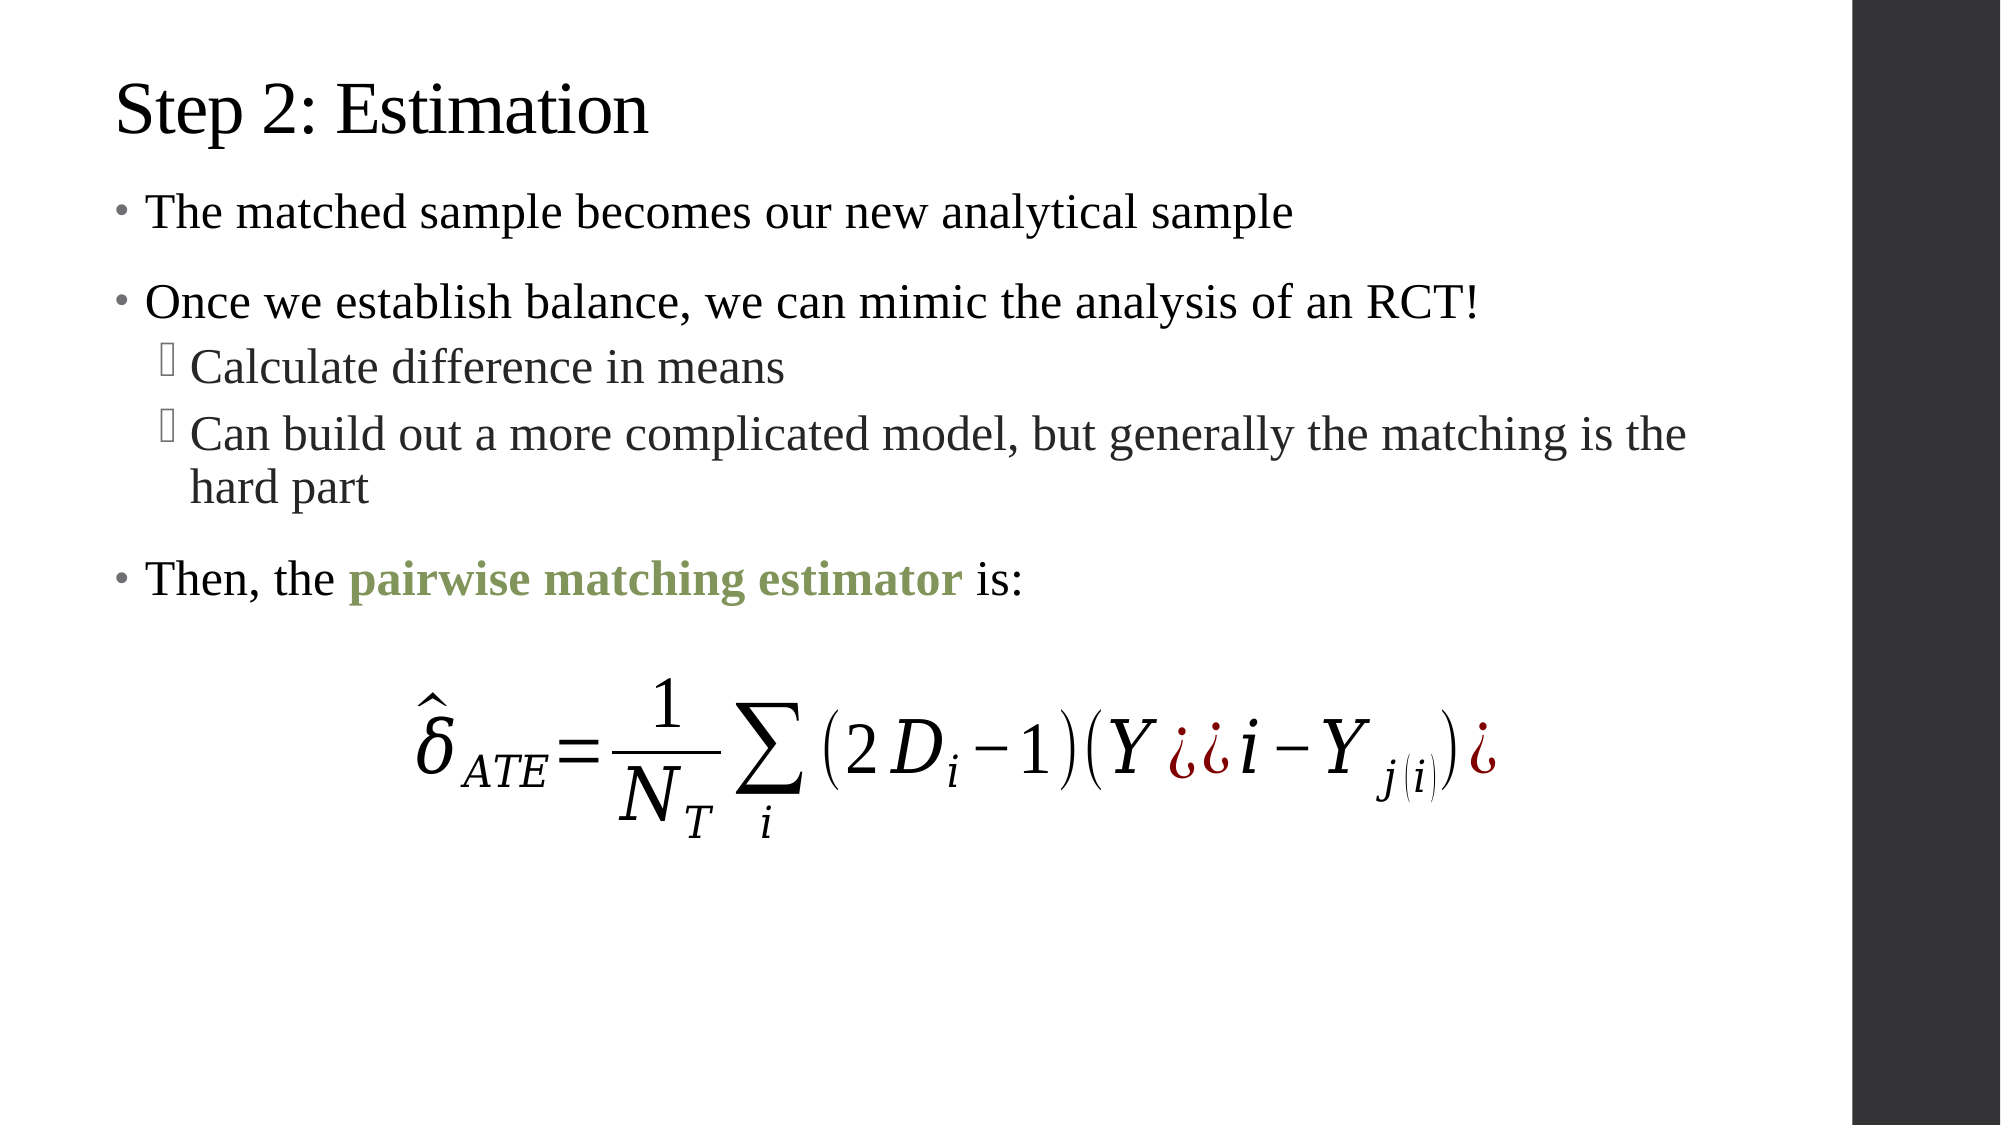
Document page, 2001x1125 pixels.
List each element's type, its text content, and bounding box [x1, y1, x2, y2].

list The matched sample becomes our new analytical sample Once we establish balance, we can mimic the analysis of an RCT! Calculate difference in means Can build out a more complicated model, but generally the matching is the hard part Then, the pairwise matching estimator is: [99, 174, 1743, 1019]
title Step 2: Estimation [99, 55, 1813, 158]
